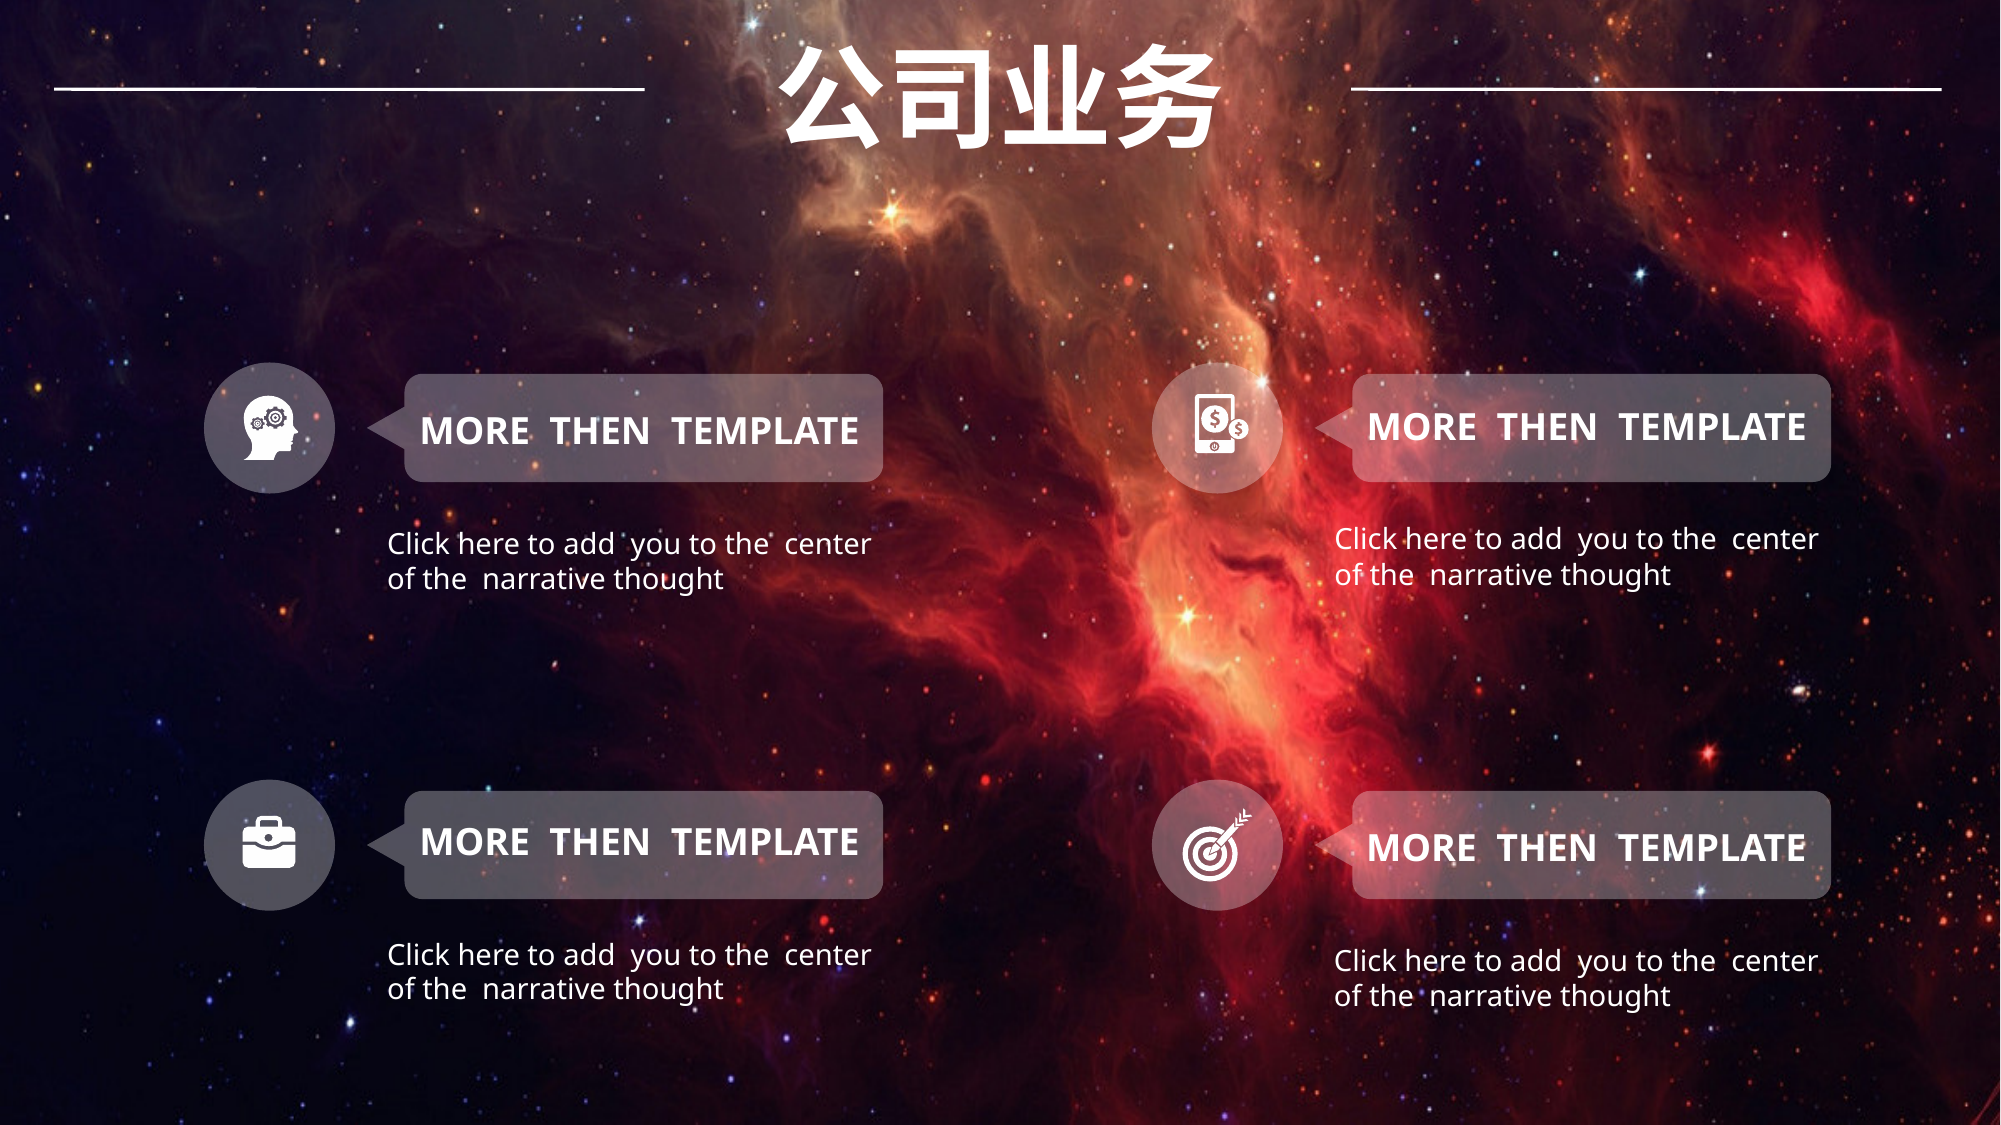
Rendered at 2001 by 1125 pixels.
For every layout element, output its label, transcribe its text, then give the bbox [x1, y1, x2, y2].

text_box [364, 840, 372, 850]
text_box MORE THEN TEMPLATE Click here to add you to the center of the narrative thought [1319, 812, 1835, 1020]
text_box MORE THEN TEMPLATE Click here to add you to the center of the narrative thought [372, 805, 888, 1013]
text_box [1351, 372, 1833, 391]
text_box [1312, 841, 1319, 849]
text_box 公司业务 [760, 19, 1240, 170]
text_box [364, 423, 372, 433]
text_box [403, 372, 885, 395]
text_box [403, 789, 884, 805]
text_box MORE THEN TEMPLATE Click here to add you to the center of the narrative thought [372, 395, 888, 603]
text_box [1150, 361, 1285, 495]
text_box [202, 778, 337, 912]
picture [0, 0, 2001, 1125]
text_box MORE THEN TEMPLATE Click here to add you to the center of the narrative thought [1319, 391, 1835, 599]
text_box [1312, 424, 1319, 432]
text_box [1150, 778, 1285, 912]
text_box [1194, 394, 1250, 454]
text_box [202, 361, 337, 495]
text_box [243, 395, 302, 460]
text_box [1182, 808, 1253, 882]
text_box [1351, 789, 1833, 812]
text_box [242, 815, 296, 868]
